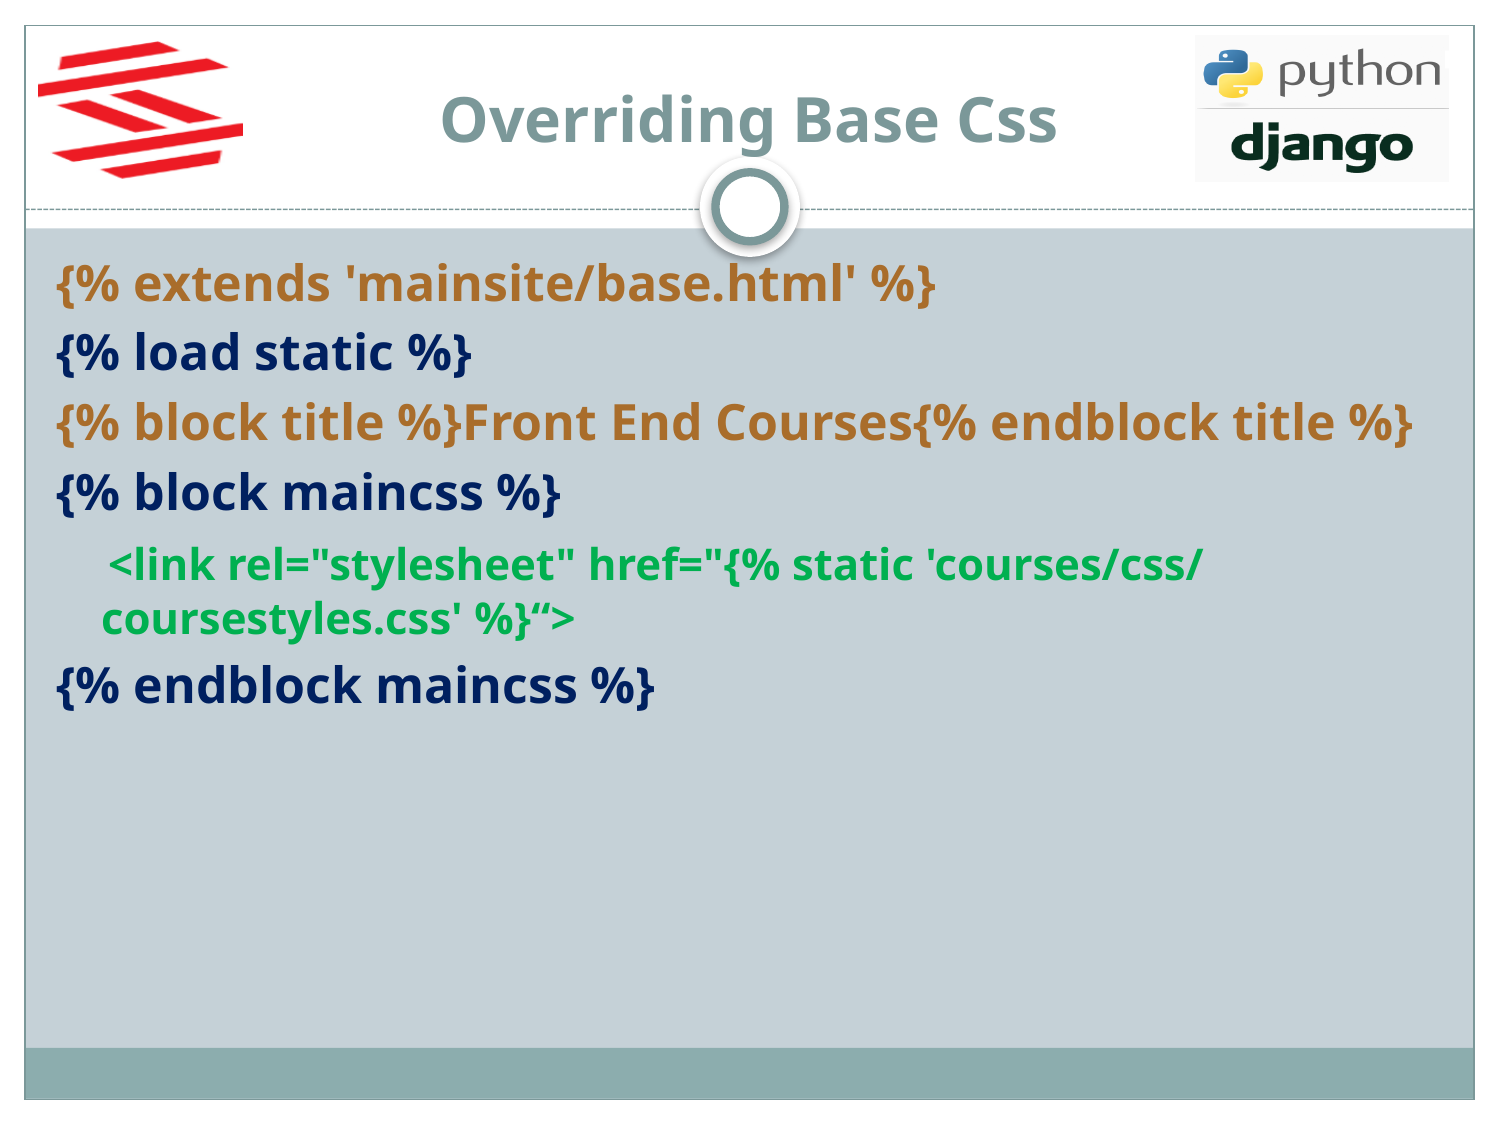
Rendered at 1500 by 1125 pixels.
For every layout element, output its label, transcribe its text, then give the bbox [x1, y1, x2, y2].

title Overriding Base Css [237, 37, 1190, 162]
picture [37, 40, 243, 185]
list {% extends 'mainsite/base.html' %} {% load static %} {% block title %}Front End Courses{% endblock title %} {% block maincss %} <link rel="stylesheet" href="{% static 'courses/css/coursestyles.css' %}“> {% endblock maincss %} [41, 243, 1471, 1125]
picture [1195, 34, 1449, 183]
